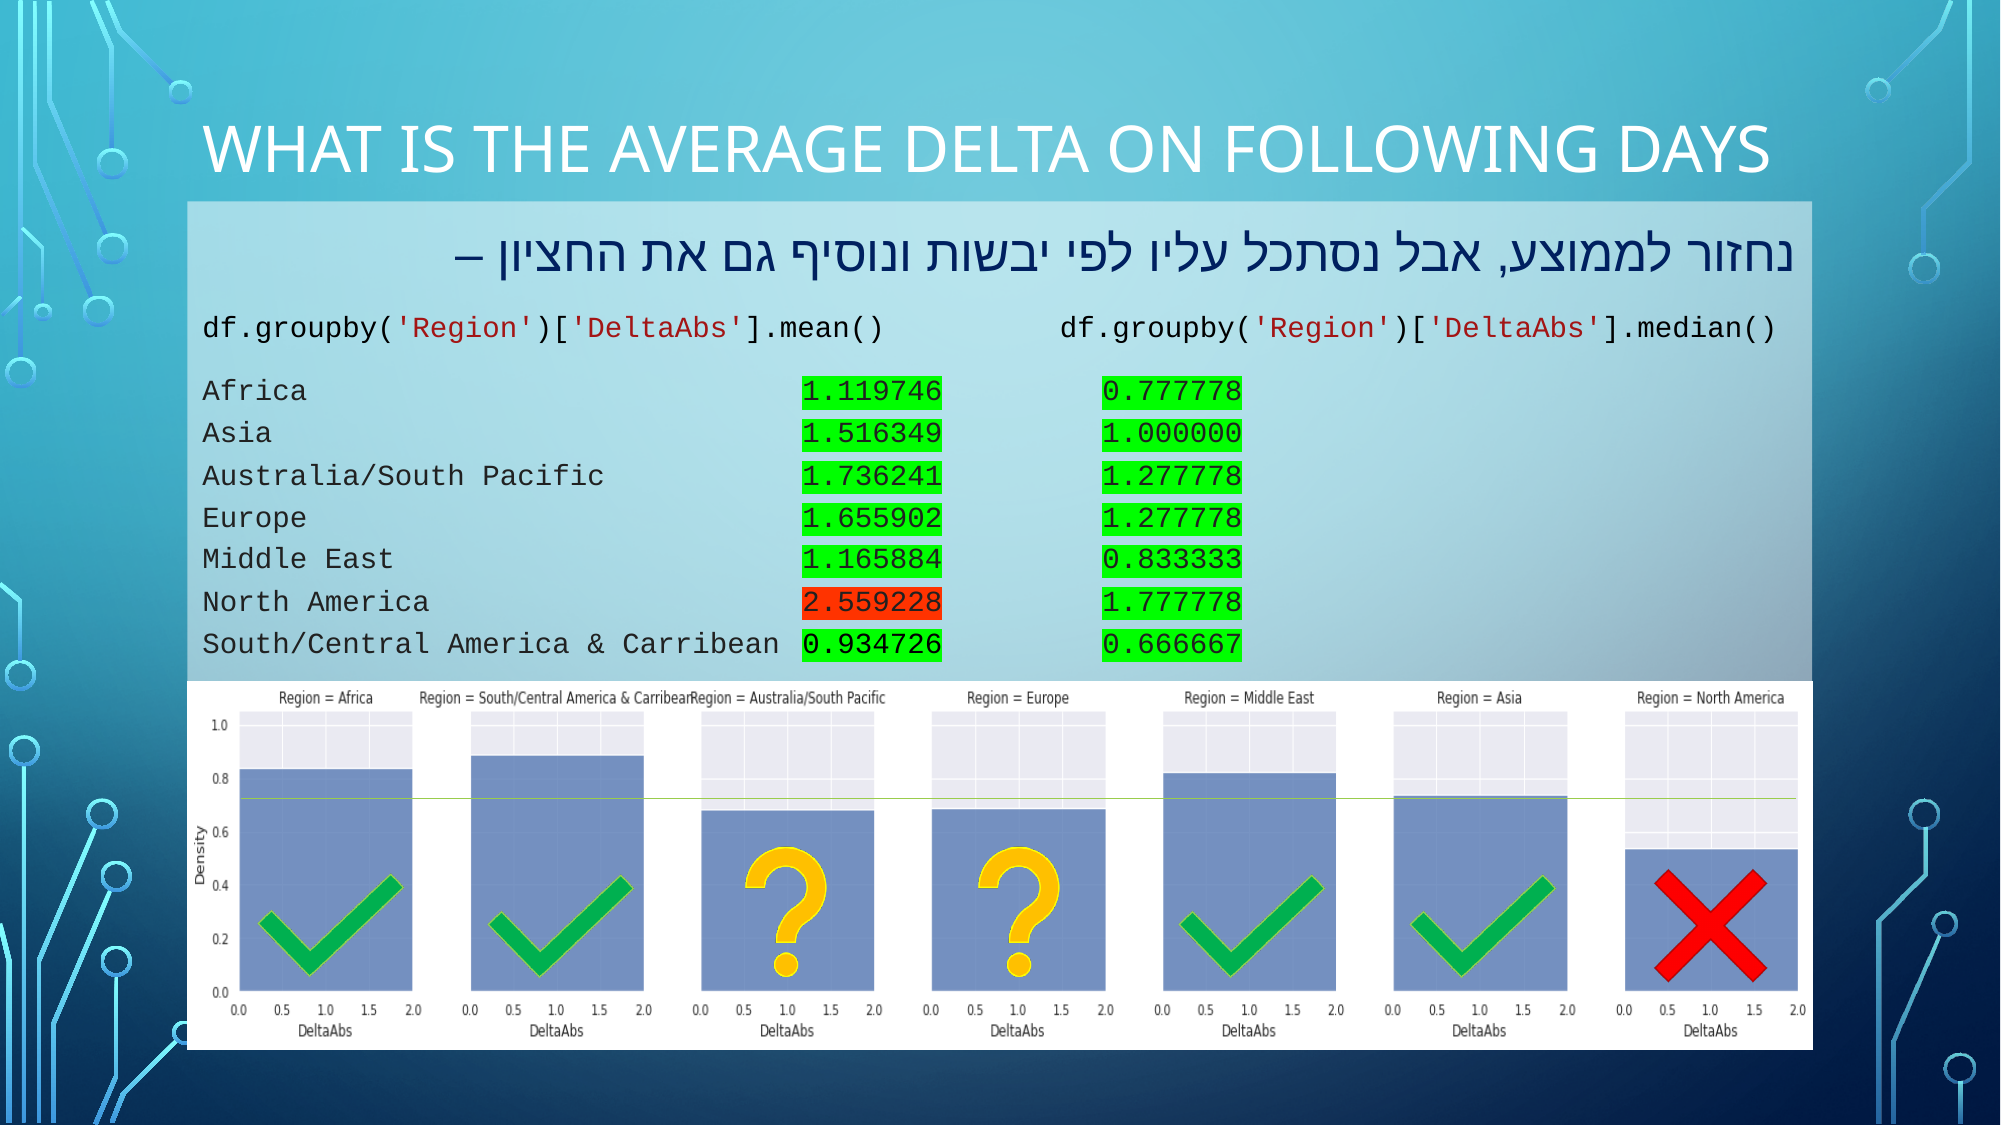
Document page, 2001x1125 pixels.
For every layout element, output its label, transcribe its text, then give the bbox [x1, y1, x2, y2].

list נחזור לממוצע, אבל נסתכל עליו לפי יבשות ונוסיף גם את החציון – df.groupby('Region')['DeltaAbs'].mean() df.groupby('Region')['DeltaAbs'].median() Africa 1.119746 0.777778 Asia 1.516349 1.000000 Australia/South Pacific 1.736241 1.277778 Europe 1.655902 1.277778 Middle East 1.165884 0.833333 North America 2.559228 1.777778 South/Central America & Carribean 0.934726 0.666667 [187, 201, 1813, 681]
picture [186, 681, 1813, 1051]
title What is the Average Delta on following days [187, 101, 1813, 201]
